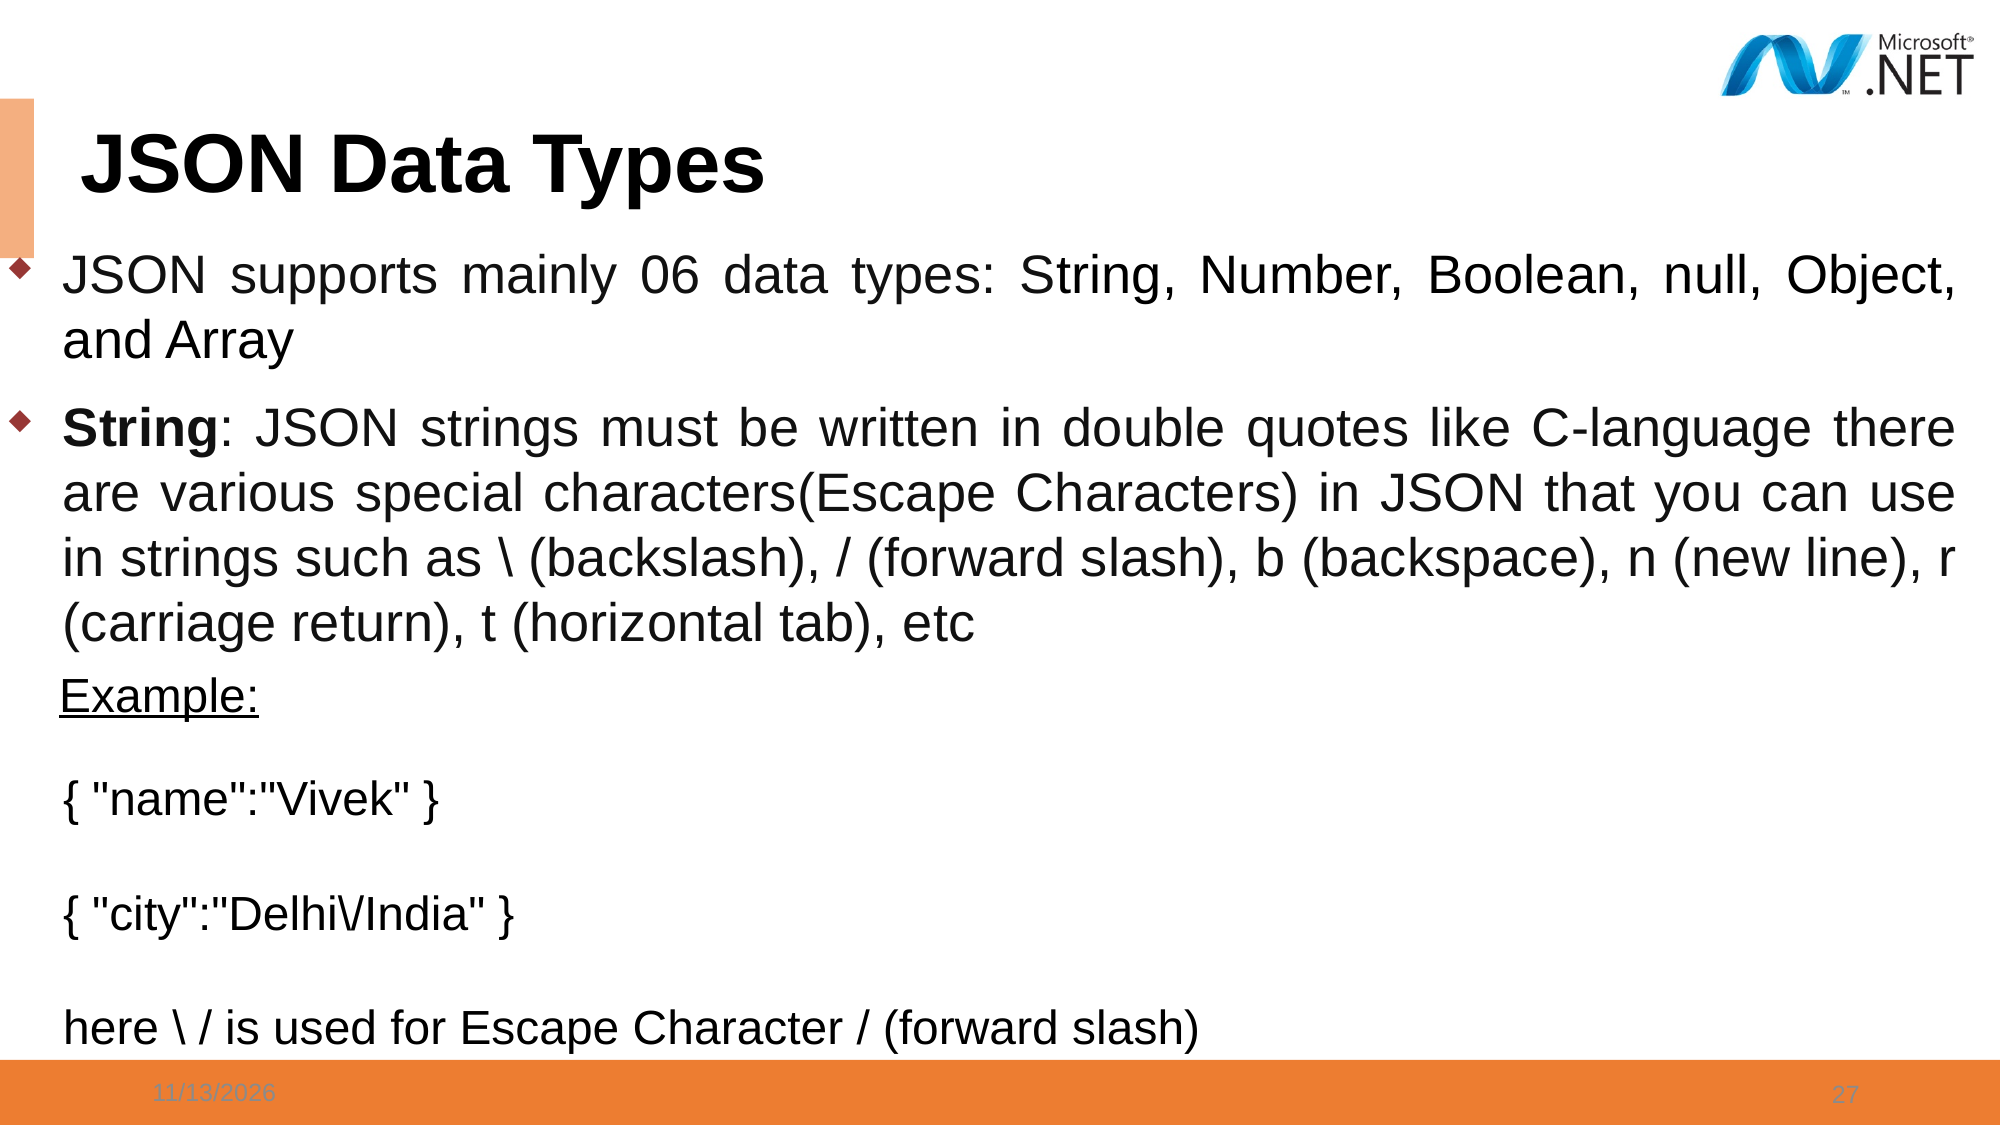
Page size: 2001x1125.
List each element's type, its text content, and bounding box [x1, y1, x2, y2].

picture [1685, 0, 2001, 129]
text_box String: JSON strings must be written in double quotes like C-language there are various special characters(Escape Characters) in JSON that you can use in strings such as \ (backslash), / (forward slash), b (backspace), n (new line), r (carriage return), t (horizontal tab), etc Example: { "name":"Vivek" } { "city":"Delhi\/India" } here \ / is used for Escape Character / (forward slash) [0, 384, 1975, 1062]
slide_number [137, 1062, 588, 1122]
title JSON Data Types [65, 118, 1895, 213]
text_box JSON supports mainly 06 data types: String, Number, Boolean, null, Object, and Array [0, 232, 1975, 377]
slide_number 27 [1424, 1063, 1875, 1123]
